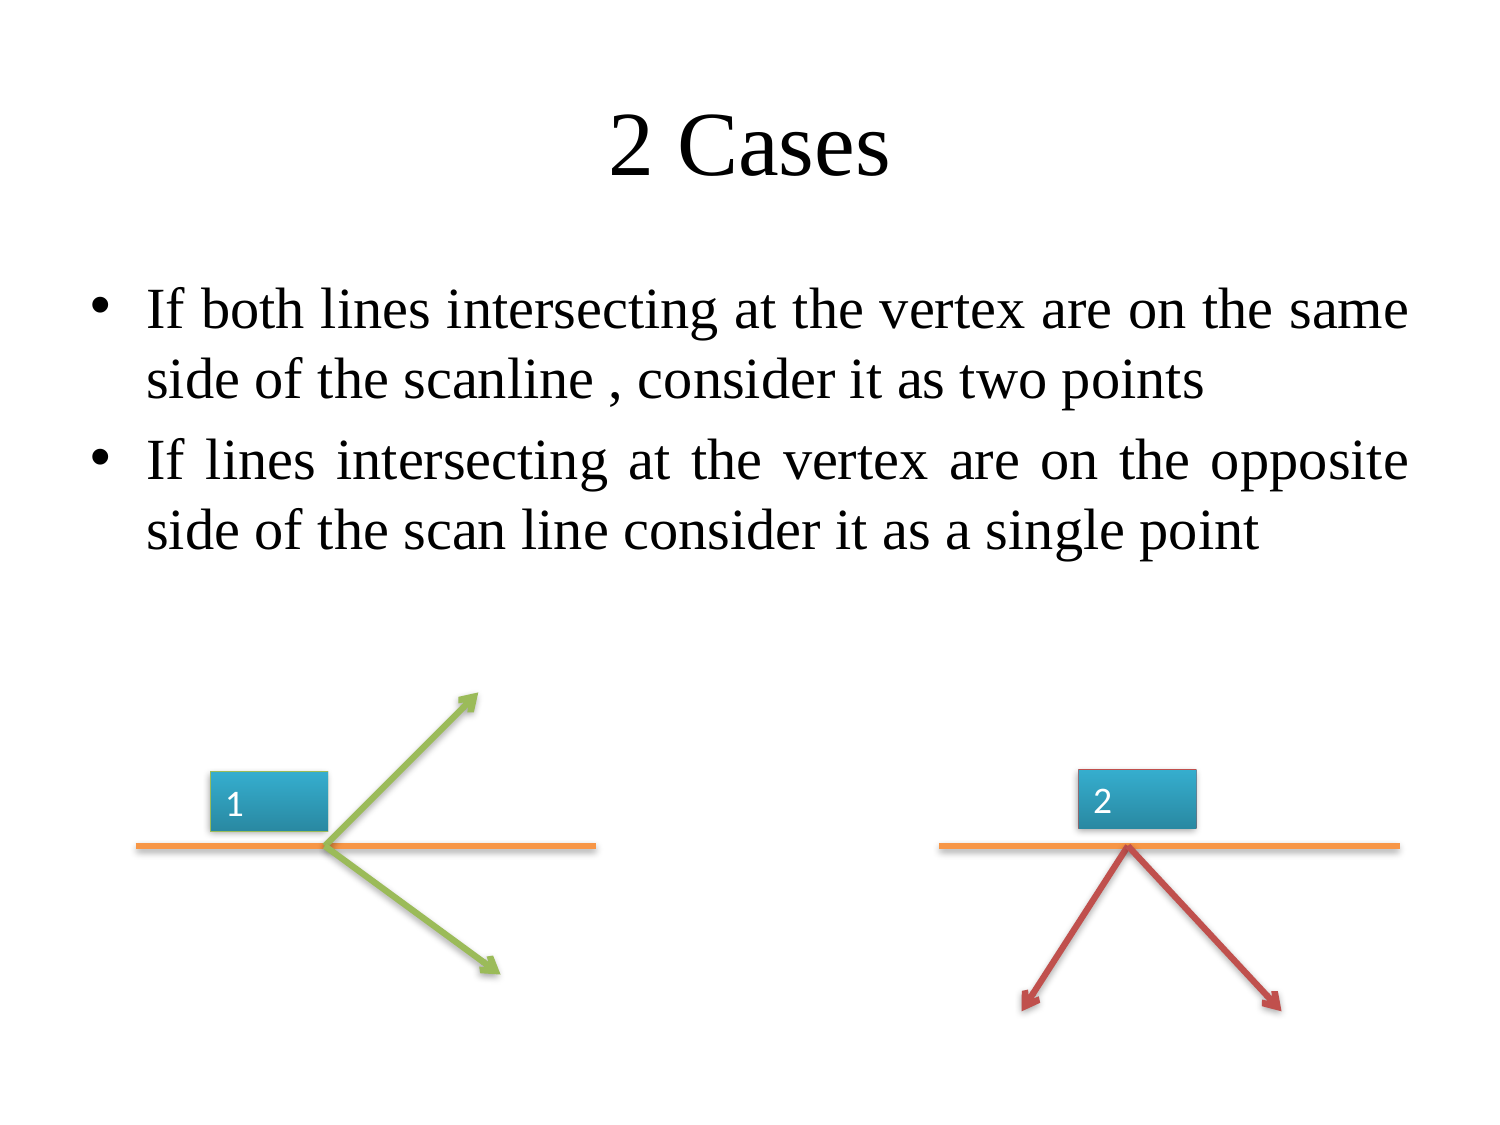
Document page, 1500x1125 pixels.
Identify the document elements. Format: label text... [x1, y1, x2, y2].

text_box 1 [210, 771, 319, 832]
title 2 Cases [75, 45, 1425, 233]
list If both lines intersecting at the vertex are on the same side of the scanline , consider it as two points If lines intersecting at the vertex are on the opposite side of the scan line consider it as a single point [75, 262, 1425, 1005]
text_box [1127, 845, 1282, 1012]
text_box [1021, 845, 1126, 1012]
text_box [324, 845, 501, 975]
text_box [324, 692, 479, 845]
text_box 2 [1078, 769, 1197, 829]
